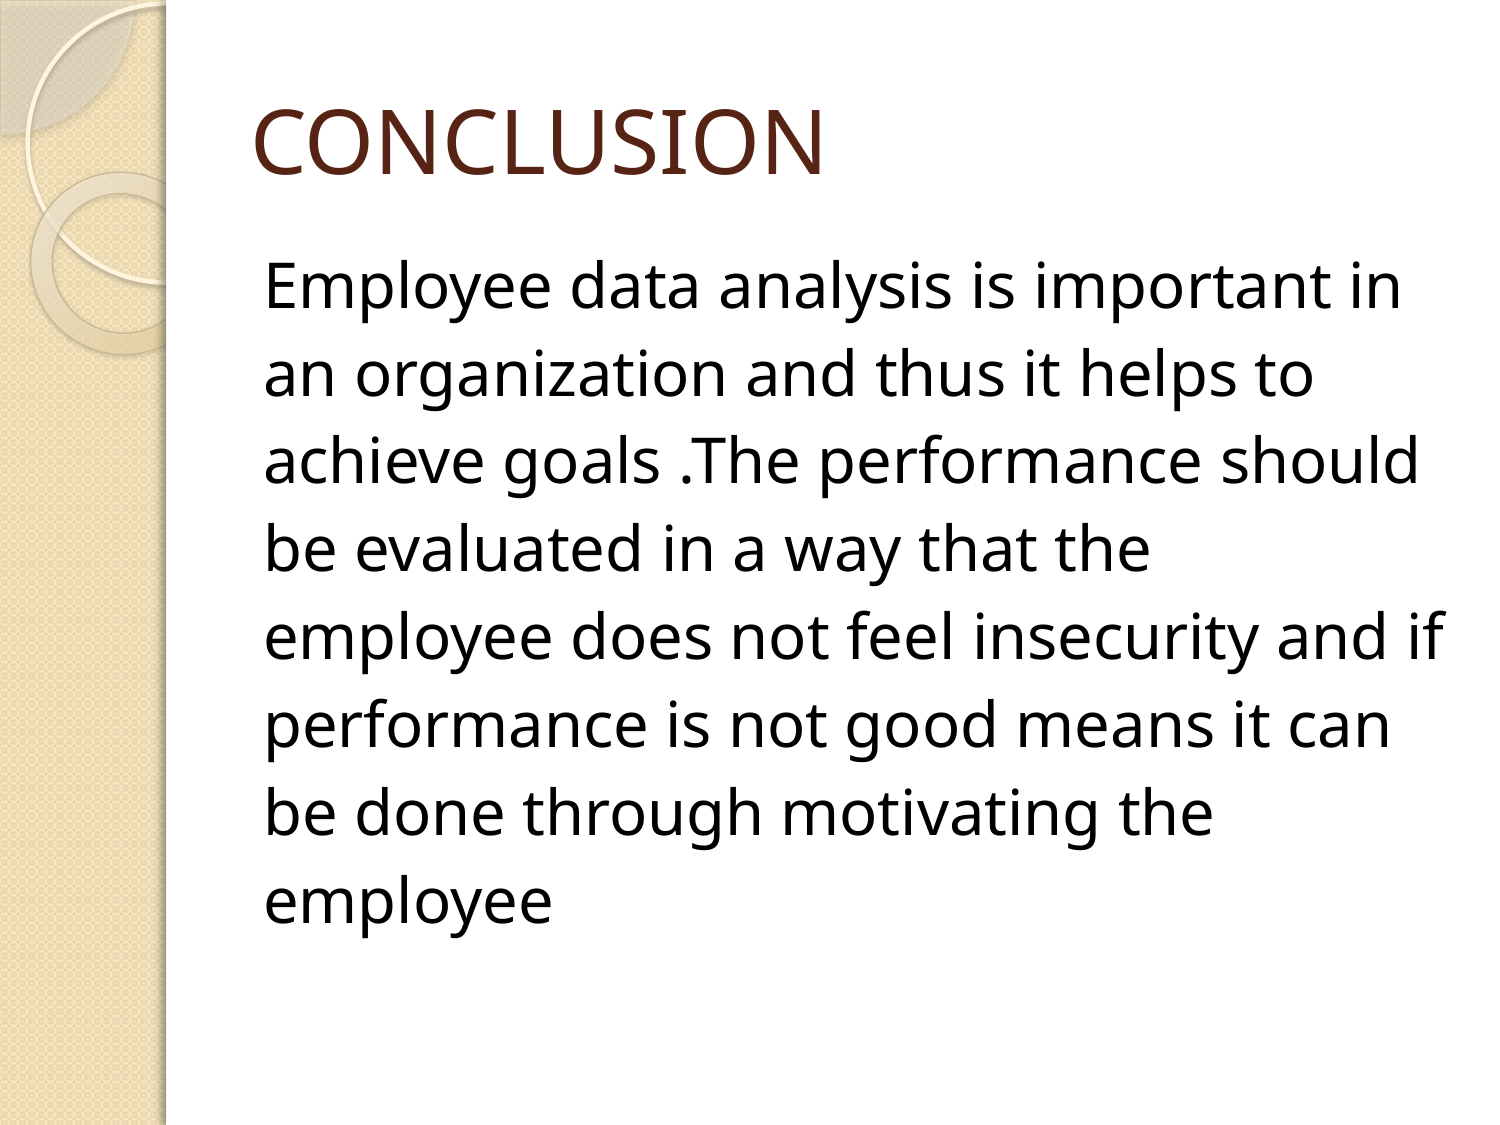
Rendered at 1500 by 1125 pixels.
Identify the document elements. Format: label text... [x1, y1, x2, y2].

title CONCLUSION [235, 45, 1466, 233]
list Employee data analysis is important in an organization and thus it helps to achieve goals .The performance should be evaluated in a way that the employee does not feel insecurity and if performance is not good means it can be done through motivating the employee [235, 237, 1466, 1025]
